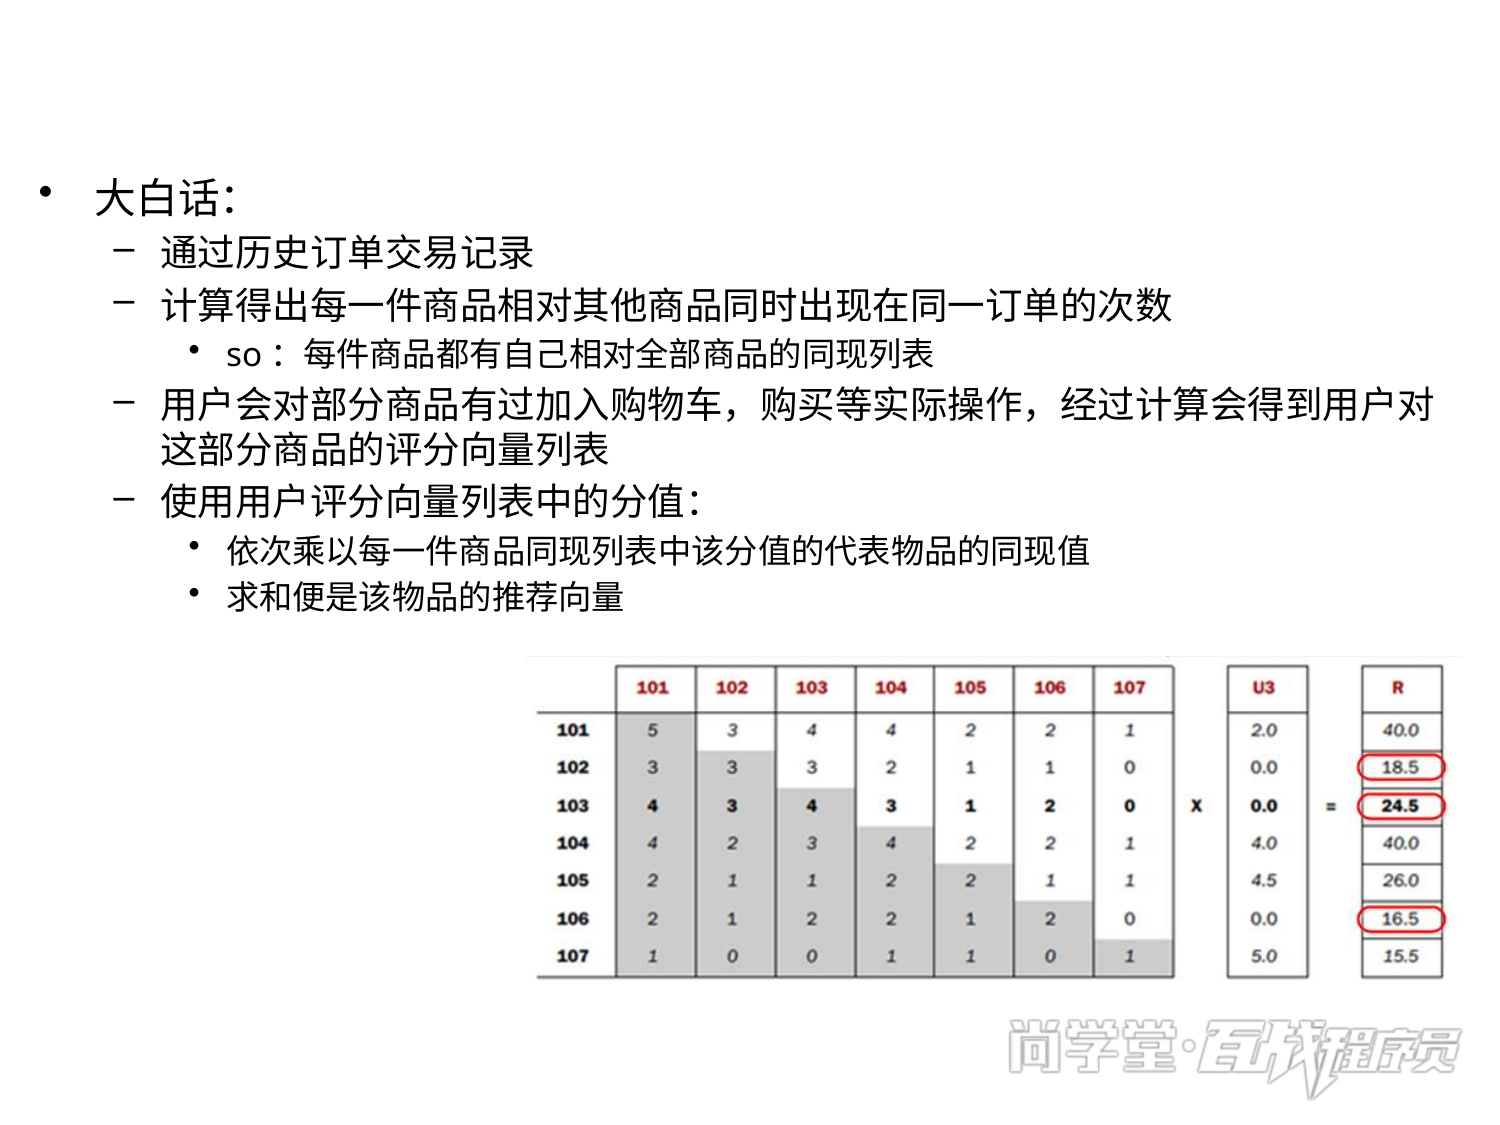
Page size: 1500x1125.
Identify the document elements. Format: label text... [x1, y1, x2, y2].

picture [1008, 1019, 1463, 1103]
list 大白话： 通过历史订单交易记录 计算得出每一件商品相对其他商品同时出现在同一订单的次数 so：每件商品都有自己相对全部商品的同现列表 用户会对部分商品有过加入购物车，购买等实际操作，经过计算会得到用户对这部分商品的评分向量列表 使用用户评分向量列表中的分值： 依次乘以每一件商品同现列表中该分值的代表物品的同现值 求和便是该物品的推荐向量 [23, 164, 1465, 997]
picture [525, 656, 1464, 986]
